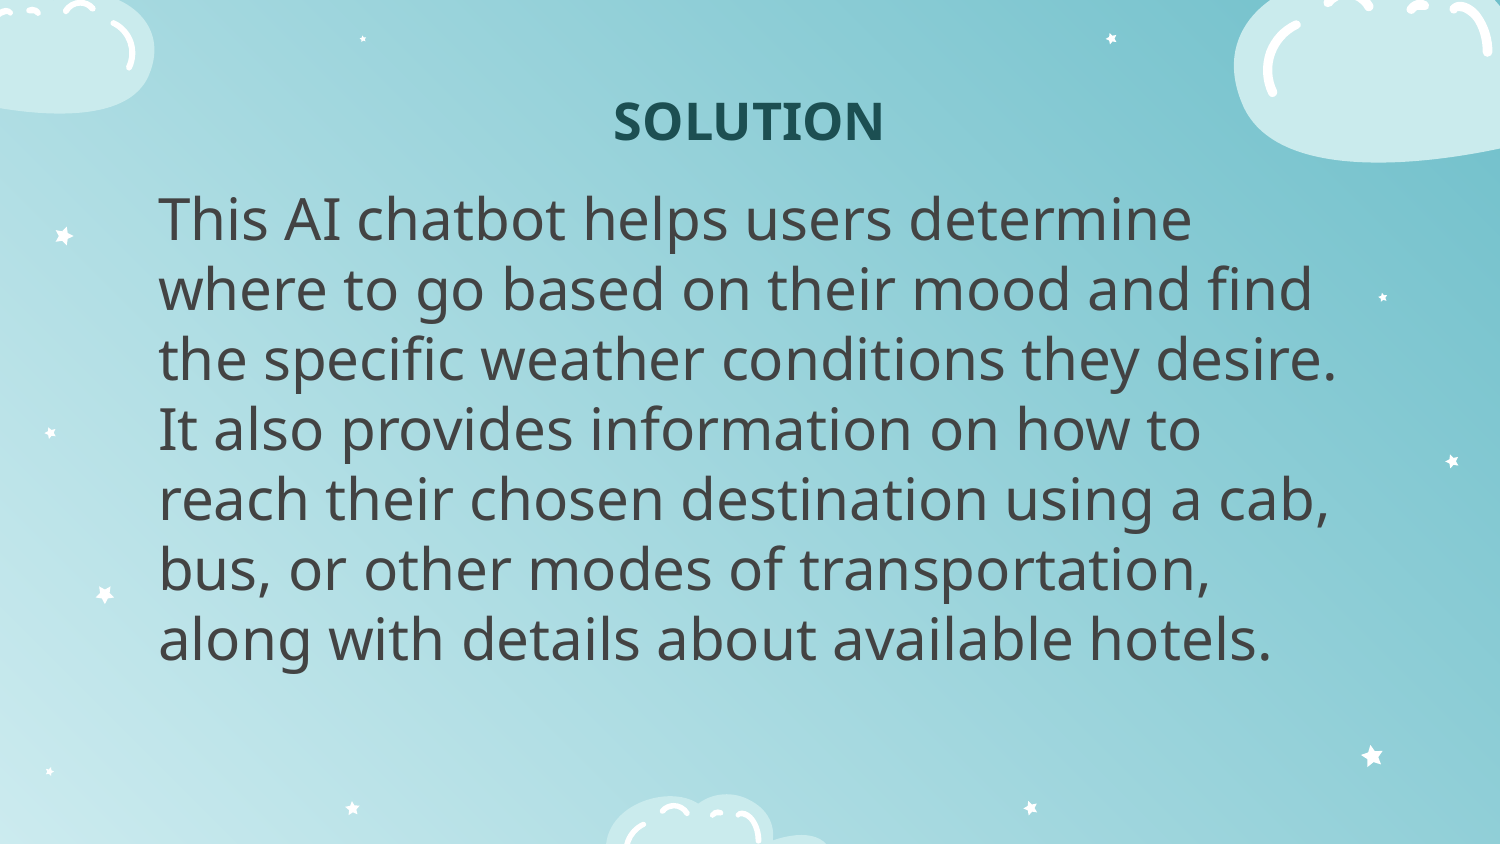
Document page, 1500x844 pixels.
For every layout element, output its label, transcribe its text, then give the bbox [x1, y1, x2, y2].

list This AI chatbot helps users determine where to go based on their mood and find the specific weather conditions they desire. It also provides information on how to reach their chosen destination using a cab, bus, or other modes of transportation, along with details about available hotels. [118, 166, 1382, 756]
title SOLUTION [118, 72, 1382, 166]
